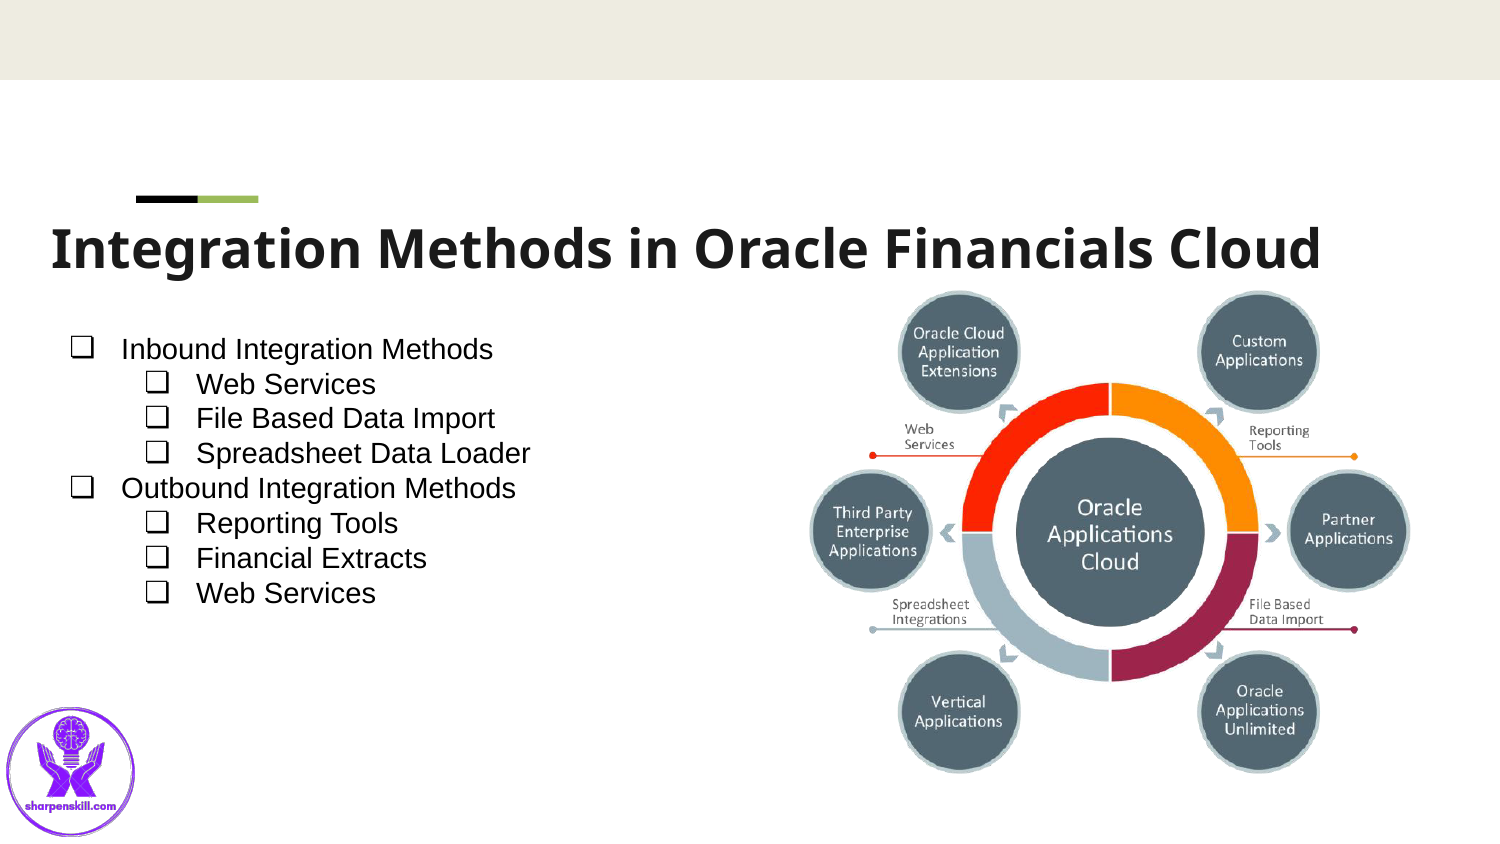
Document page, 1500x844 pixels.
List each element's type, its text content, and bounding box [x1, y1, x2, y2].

text_box Integration Methods in Oracle Financials Cloud [36, 199, 1485, 288]
text_box Inbound Integration Methods Web Services File Based Data Import Spreadsheet Data Loader Outbound Integration Methods Reporting Tools Financial Extracts Web Services [31, 314, 678, 663]
picture [2, 704, 139, 840]
picture [802, 287, 1418, 781]
